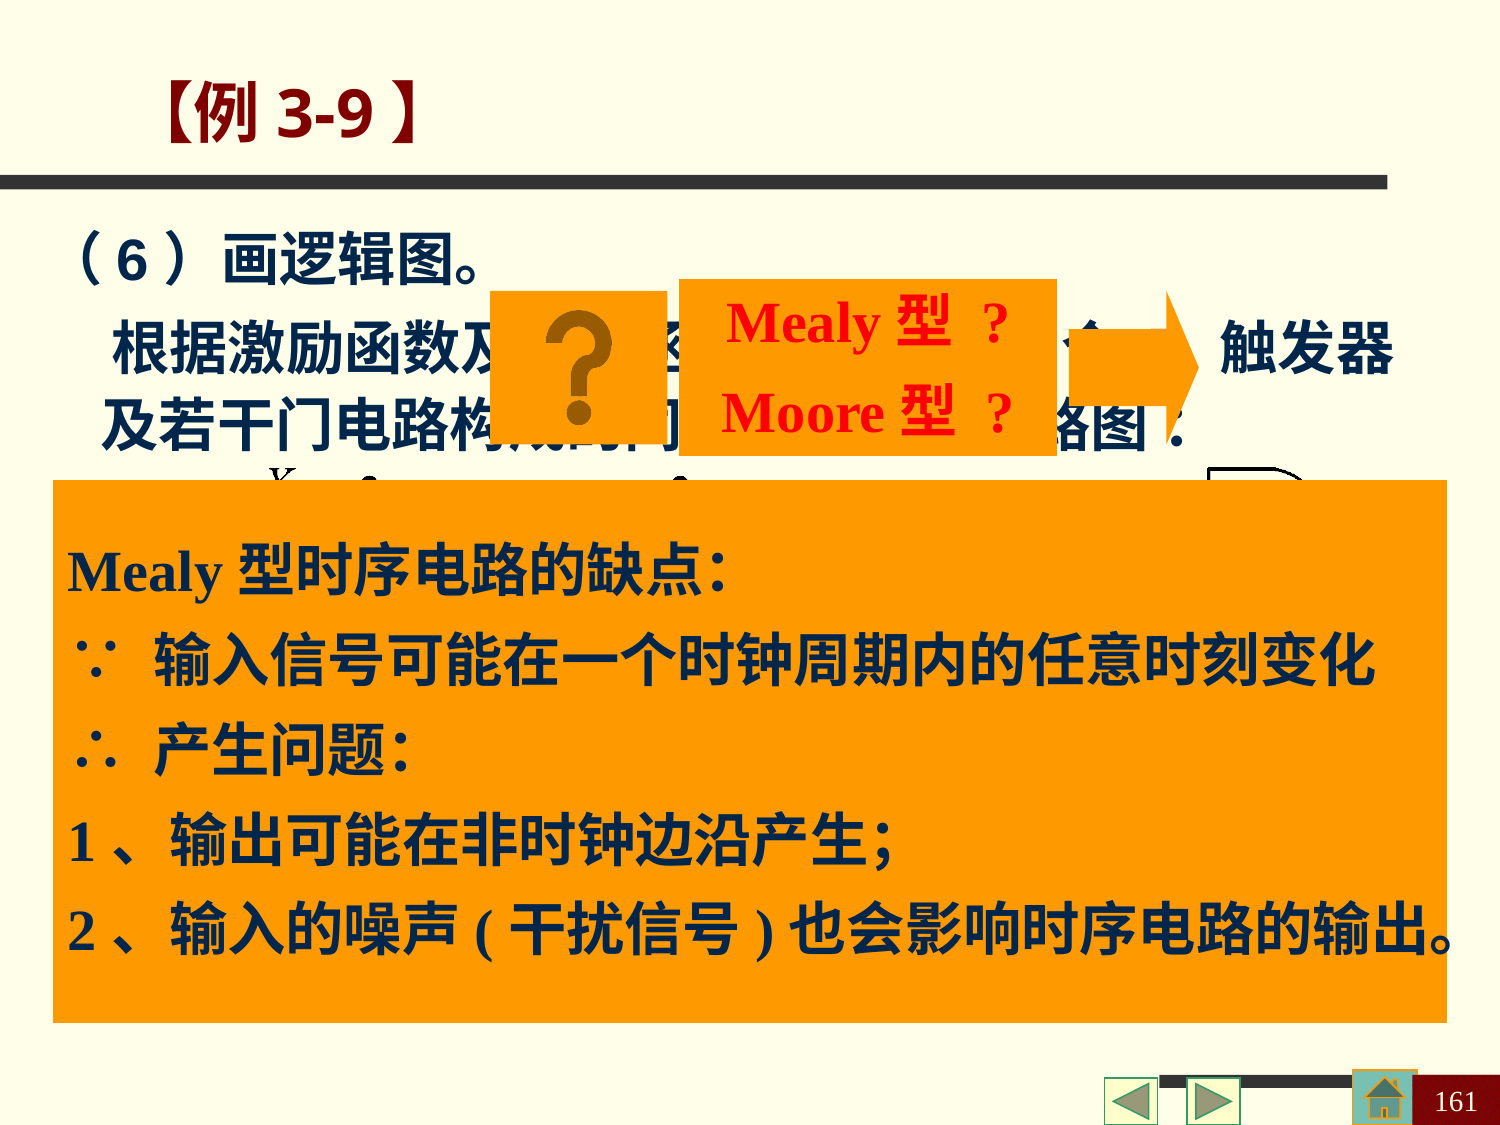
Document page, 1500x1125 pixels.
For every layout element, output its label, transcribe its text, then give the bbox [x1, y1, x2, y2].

text_box Mealy型时序电路的缺点： ∵ 输入信号可能在一个时钟周期内的任意时刻变化 ∴ 产生问题： 1、输出可能在非时钟边沿产生； 2、输入的噪声(干扰信号)也会影响时序电路的输出。 [53, 479, 1448, 1024]
text_box 161 [1412, 1074, 1500, 1125]
list （6）画逻辑图。 根据激励函数及输出函数，画出由2 个 D 触发器及若干门电路构成的同步时序逻辑电路图 ： 比较前后两次的设计：后一种方案的设计结果电路成本更低（构建电路所需的门个数更少些）。 [29, 208, 1436, 1094]
picture [229, 467, 1412, 840]
title 【例3-9】 [112, 54, 1338, 159]
text_box [490, 290, 668, 445]
text_box Mealy型 ? Moore型 ? [679, 278, 1058, 457]
text_box [1068, 290, 1199, 445]
